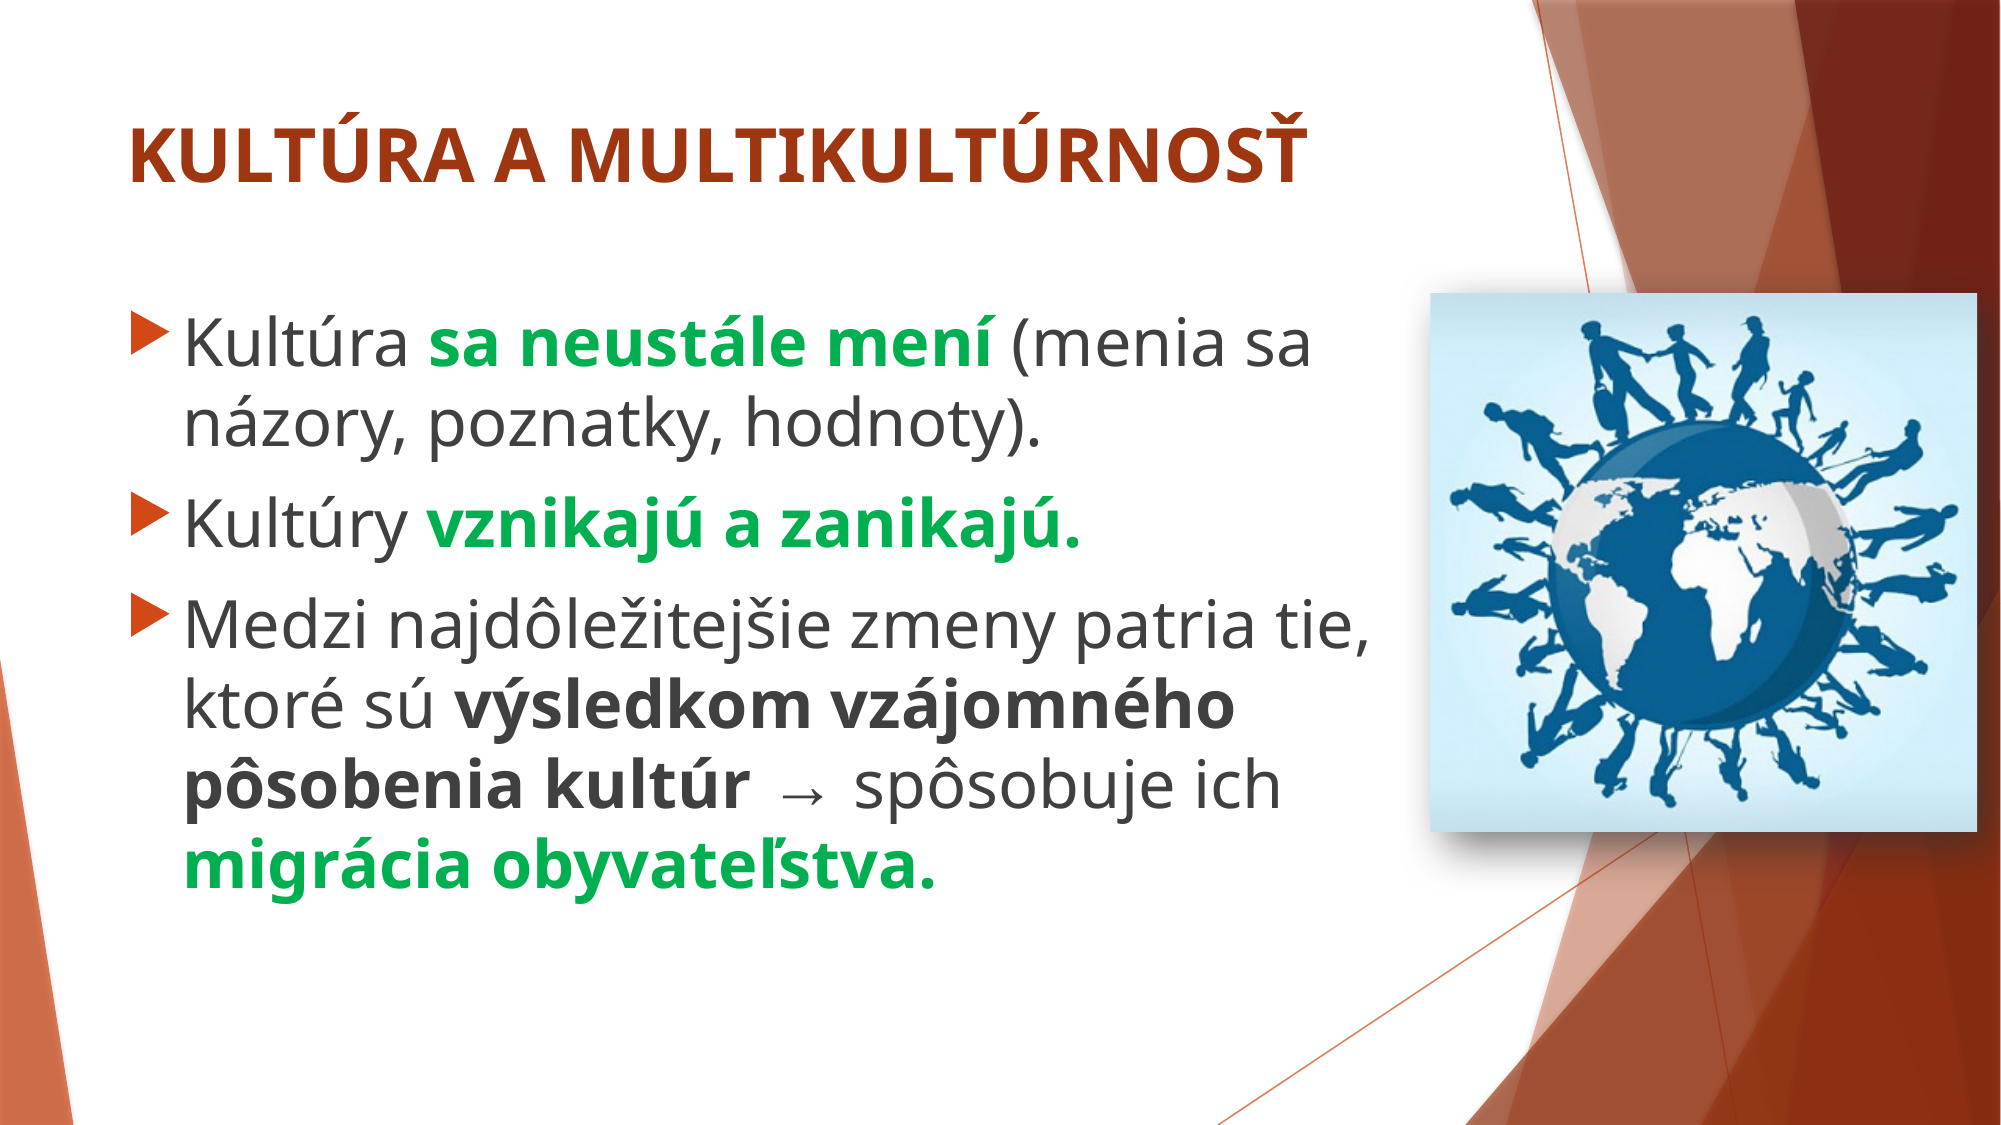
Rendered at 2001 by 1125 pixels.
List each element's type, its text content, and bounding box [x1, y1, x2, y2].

picture [1429, 292, 1978, 833]
list Kultúra sa neustále mení (menia sa názory, poznatky, hodnoty). Kultúry vznikajú a zanikajú. Medzi najdôležitejšie zmeny patria tie, ktoré sú výsledkom vzájomného pôsobenia kultúr → spôsobuje ich migrácia obyvateľstva. [111, 292, 1431, 991]
title KULTÚRA A MULTIKULTÚRNOSŤ [111, 99, 1522, 231]
